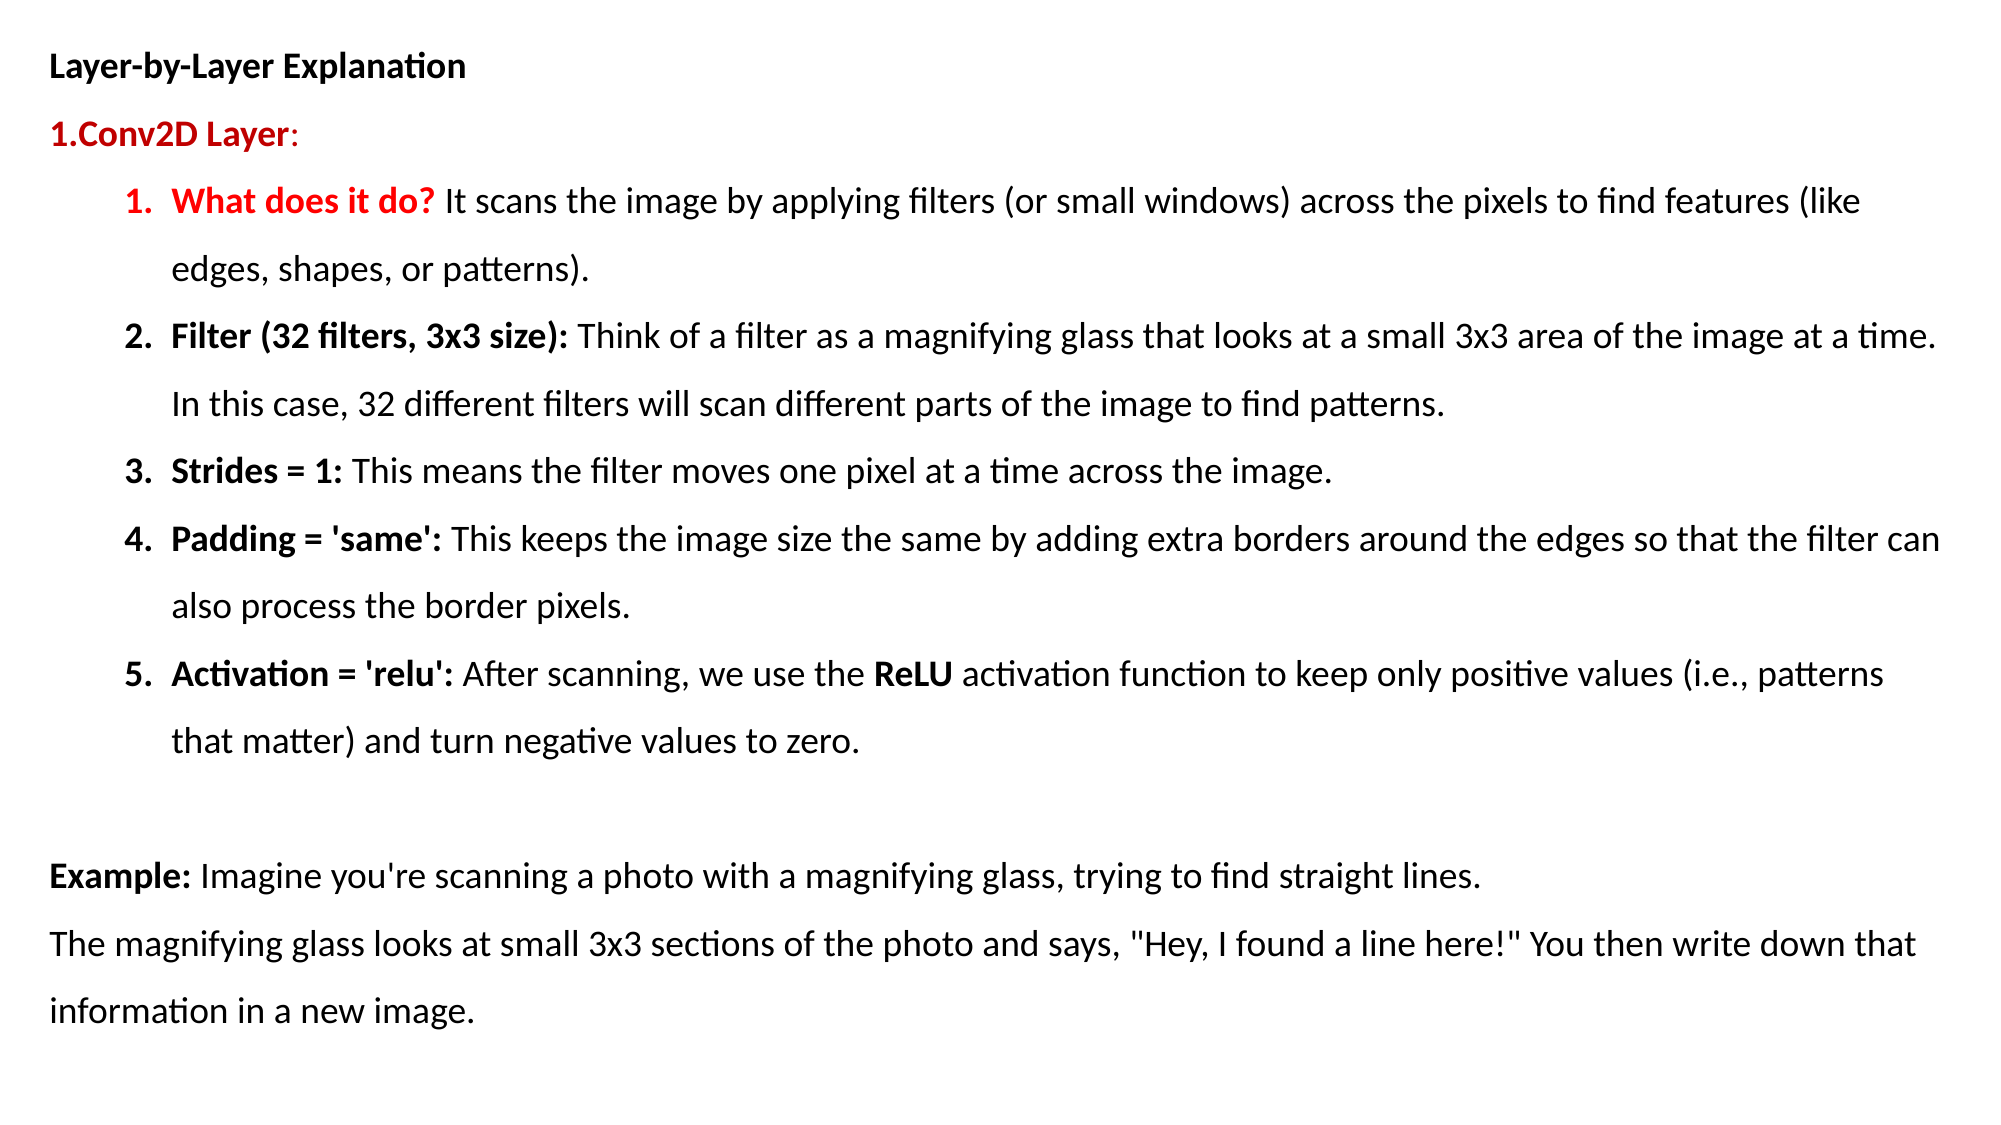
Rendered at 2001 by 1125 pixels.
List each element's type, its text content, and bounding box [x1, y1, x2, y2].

text_box Layer-by-Layer Explanation Conv2D Layer: What does it do? It scans the image by applying filters (or small windows) across the pixels to find features (like edges, shapes, or patterns). Filter (32 filters, 3x3 size): Think of a filter as a magnifying glass that looks at a small 3x3 area of the image at a time. In this case, 32 different filters will scan different parts of the image to find patterns. Strides = 1: This means the filter moves one pixel at a time across the image. Padding = 'same': This keeps the image size the same by adding extra borders around the edges so that the filter can also process the border pixels. Activation = 'relu': After scanning, we use the ReLU activation function to keep only positive values (i.e., patterns that matter) and turn negative values to zero. Example: Imagine you're scanning a photo with a magnifying glass, trying to find straight lines. The magnifying glass looks at small 3x3 sections of the photo and says, "Hey, I found a line here!" You then write down that information in a new image. [34, 11, 1966, 1039]
